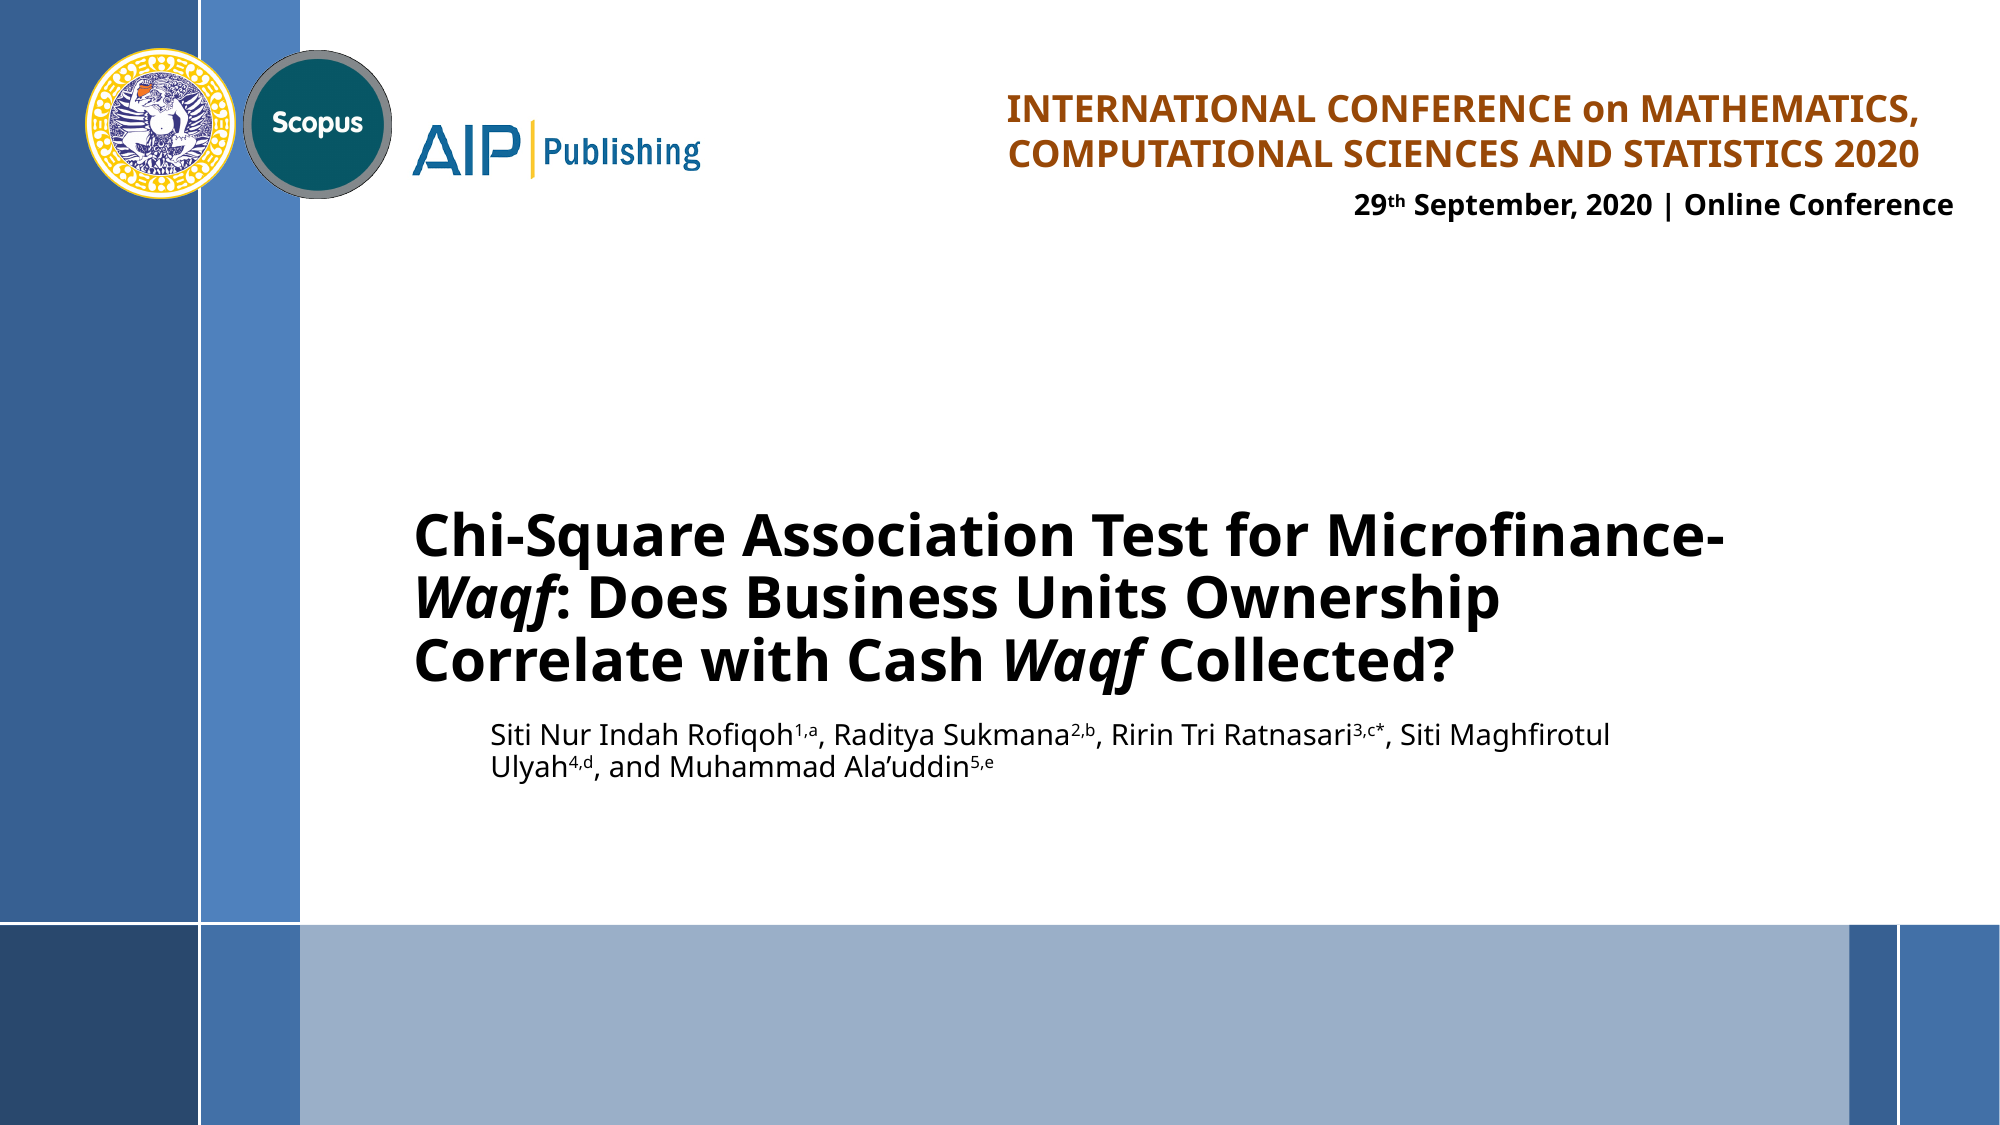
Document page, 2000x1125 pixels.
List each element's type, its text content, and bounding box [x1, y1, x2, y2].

title Chi-Square Association Test for Microfinance-Waqf: Does Business Units Ownership Correlate with Cash Waqf Collected? [398, 262, 1765, 703]
subtitle Siti Nur Indah Rofiqoh1,a, Raditya Sukmana2,b, Ririn Tri Ratnasari3,c*, Siti Maghfirotul Ulyah4,d, and Muhammad Ala’uddin5,e [475, 712, 1709, 896]
picture [243, 50, 392, 199]
picture [85, 48, 236, 199]
picture [397, 100, 723, 209]
